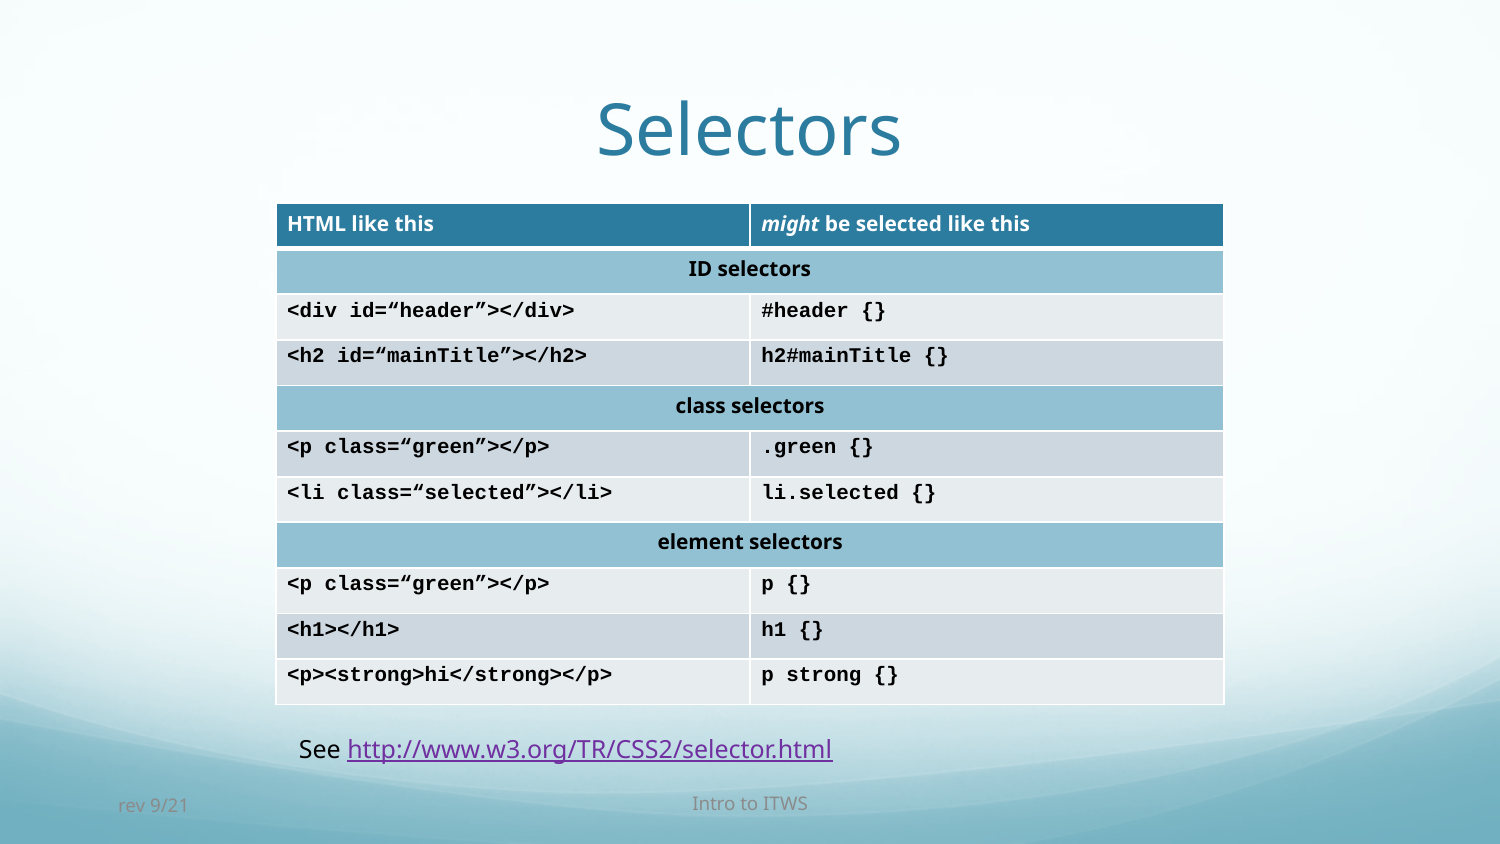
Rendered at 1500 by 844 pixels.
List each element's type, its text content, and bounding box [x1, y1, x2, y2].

title Selectors [89, 13, 1410, 178]
table_cell li.selected {} [751, 478, 1223, 521]
table_cell class selectors [277, 386, 1223, 430]
table_cell #header {} [751, 295, 1223, 339]
table_cell <li class=“selected”></li> [277, 478, 749, 521]
table_header might be selected like this [751, 204, 1223, 246]
table_cell <p class=“green”></p> [277, 432, 749, 476]
table_cell ID selectors [277, 251, 1223, 293]
table_cell <p><strong>hi</strong></p> [277, 660, 749, 704]
table_cell <div id=“header”></div> [277, 295, 749, 339]
table_cell p strong {} [751, 660, 1223, 704]
table_cell p {} [751, 569, 1223, 613]
table_cell <h2 id=“mainTitle”></h2> [277, 341, 749, 385]
table_cell <h1></h1> [277, 614, 749, 658]
table_cell h1 {} [751, 614, 1223, 658]
table_cell element selectors [277, 523, 1223, 567]
footer Intro to ITWS [571, 782, 929, 827]
slide_number rev 9/21 [103, 782, 507, 827]
table_cell <p class=“green”></p> [277, 569, 749, 613]
table_header HTML like this [277, 204, 749, 246]
table_cell .green {} [751, 432, 1223, 476]
text_box See http://www.w3.org/TR/CSS2/selector.html [284, 725, 855, 775]
table_cell h2#mainTitle {} [751, 341, 1223, 385]
